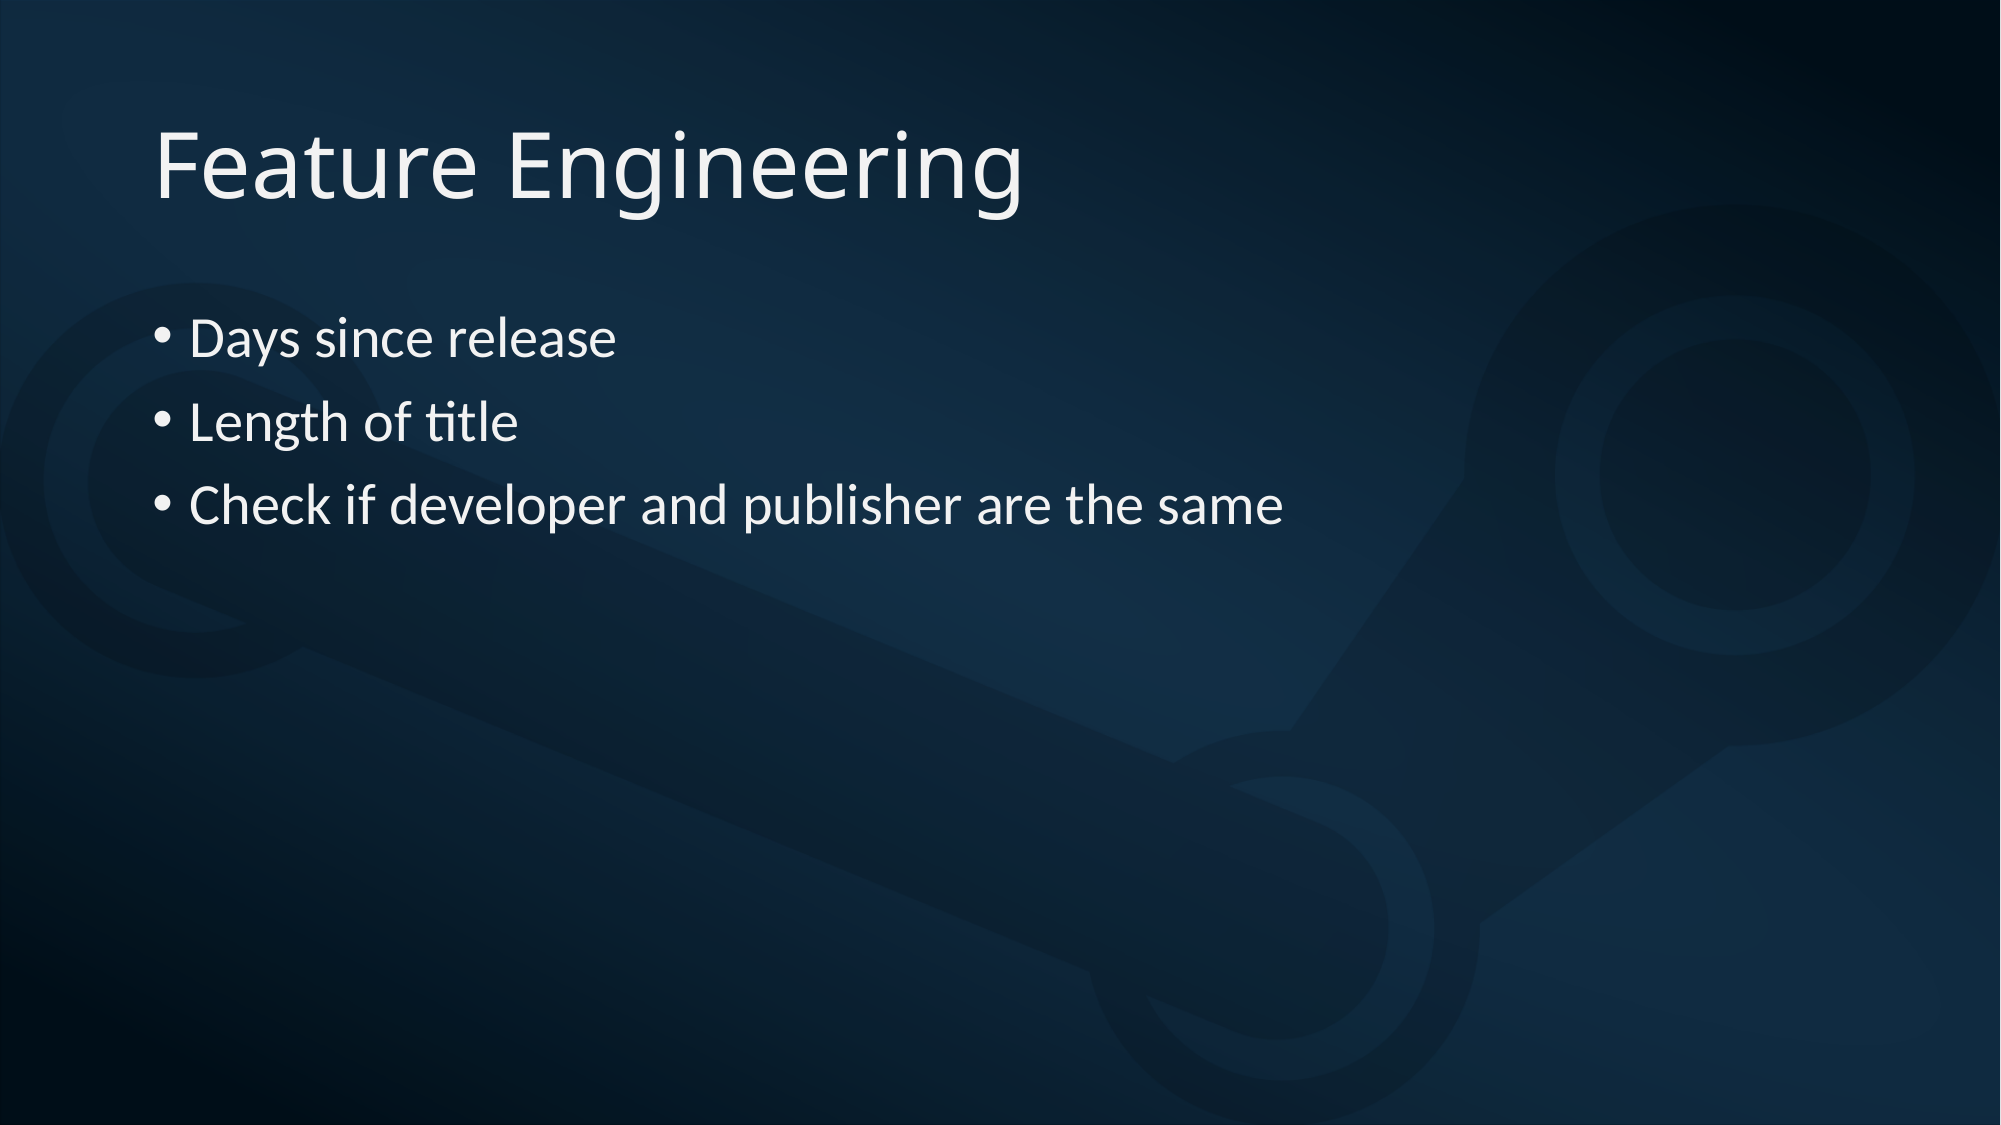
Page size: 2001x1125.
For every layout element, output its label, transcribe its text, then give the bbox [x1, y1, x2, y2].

title Feature Engineering [137, 59, 1863, 278]
picture [0, 0, 2001, 1125]
list Days since release Length of title Check if developer and publisher are the same [137, 299, 1863, 1014]
